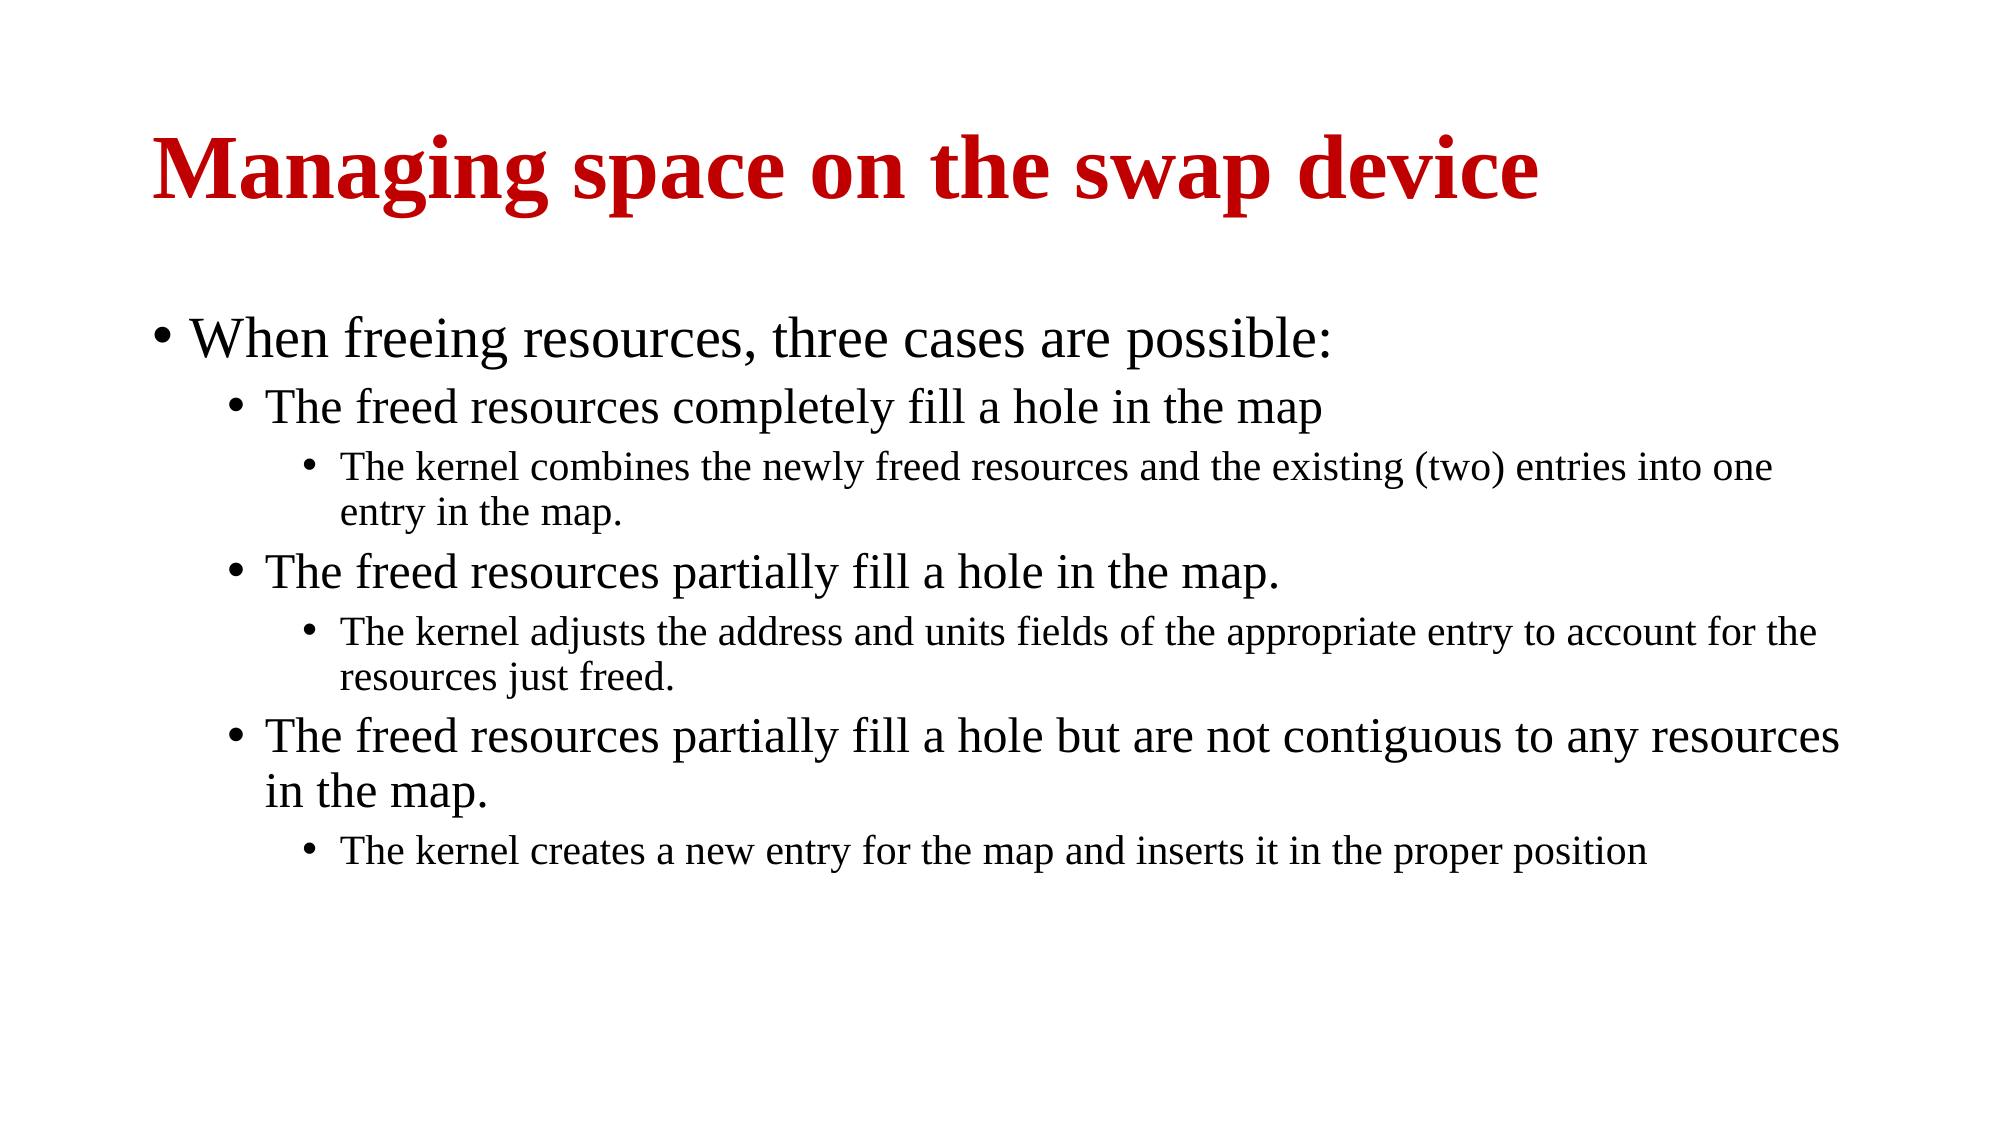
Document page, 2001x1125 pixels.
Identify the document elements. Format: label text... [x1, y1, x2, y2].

list When freeing resources, three cases are possible: The freed resources completely fill a hole in the map The kernel combines the newly freed resources and the existing (two) entries into one entry in the map. The freed resources partially fill a hole in the map. The kernel adjusts the address and units fields of the appropriate entry to account for the resources just freed. The freed resources partially fill a hole but are not contiguous to any resources in the map. The kernel creates a new entry for the map and inserts it in the proper position [137, 299, 1863, 1014]
title Managing space on the swap device [137, 59, 1863, 278]
